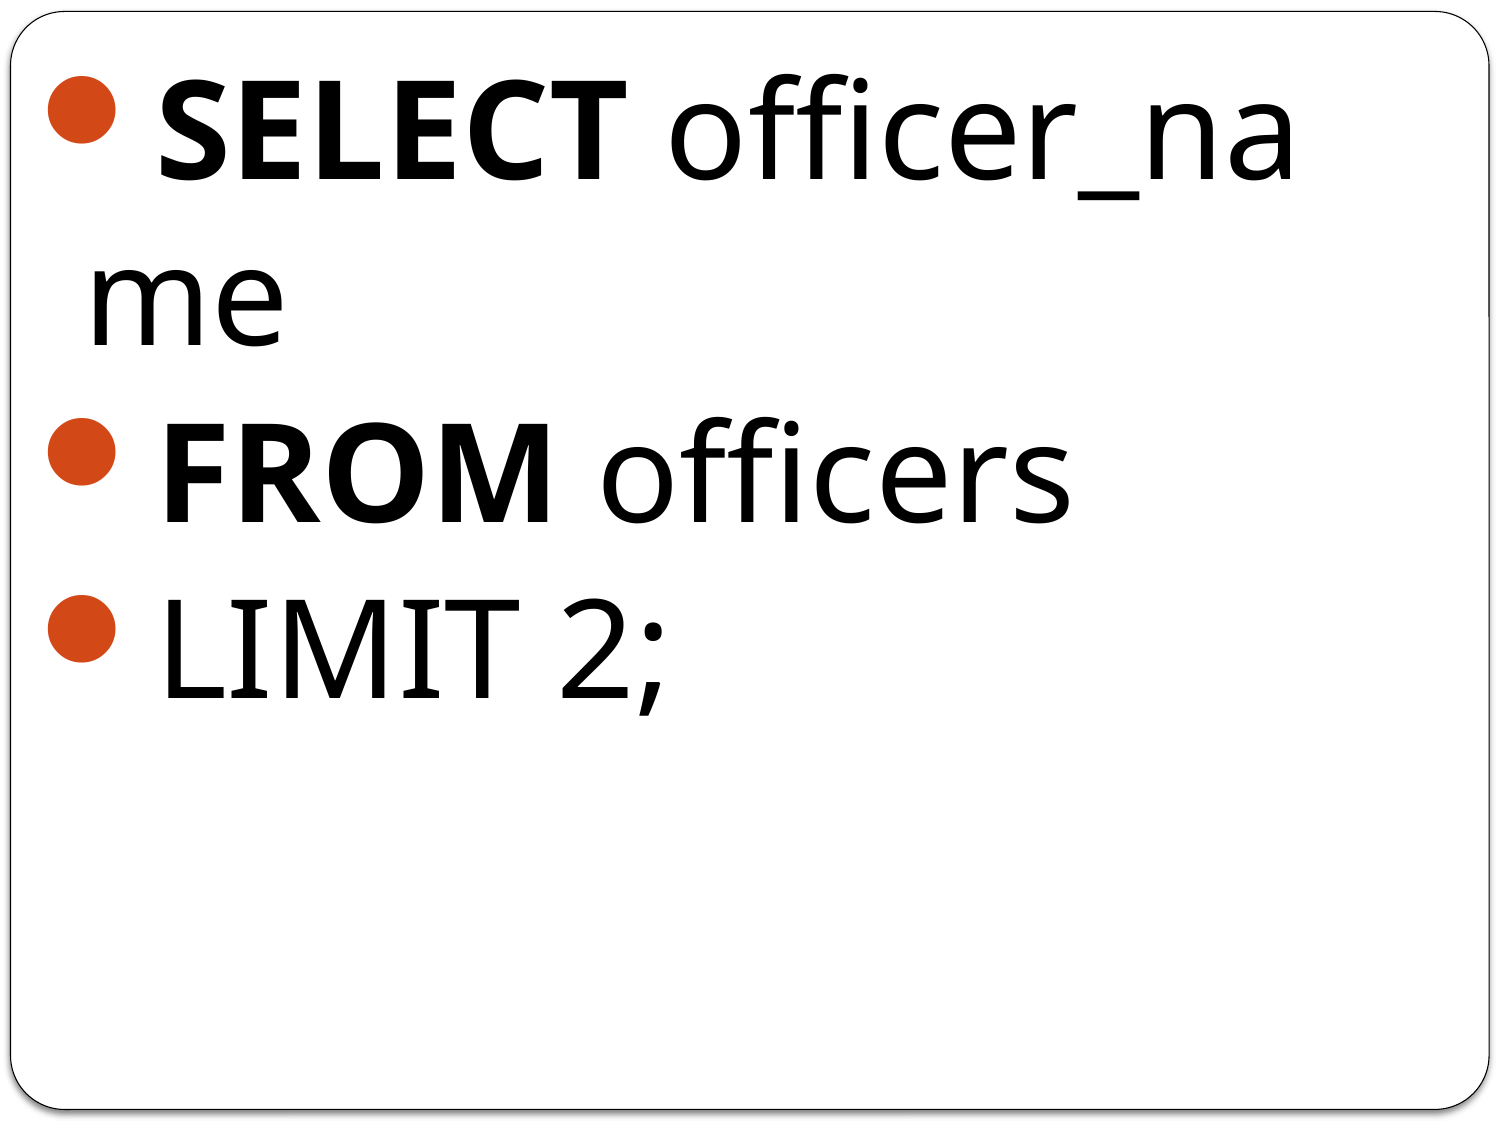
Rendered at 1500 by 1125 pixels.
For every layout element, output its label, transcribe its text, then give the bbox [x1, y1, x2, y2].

list SELECT officer_name FROM officers LIMIT 2; [23, 35, 1425, 988]
